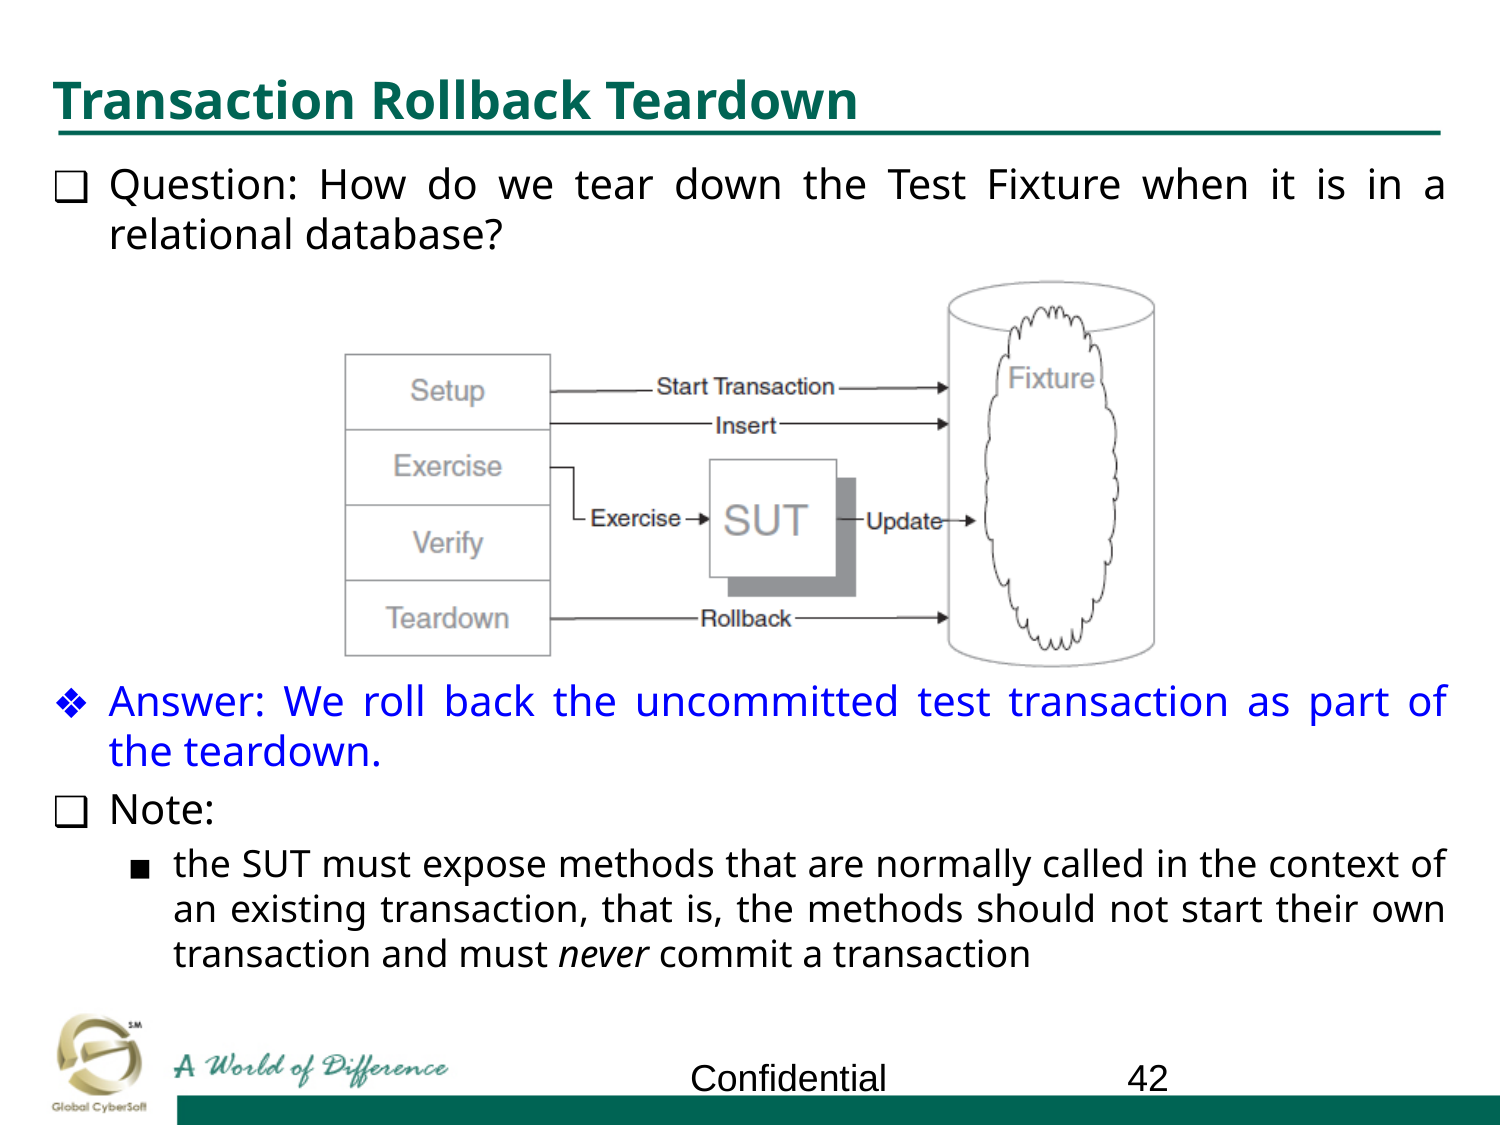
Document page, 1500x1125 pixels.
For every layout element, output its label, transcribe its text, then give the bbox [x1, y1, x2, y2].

list Question: How do we tear down the Test Fixture when it is in a relational database? Answer: We roll back the uncommitted test transaction as part of the teardown. Note: the SUT must expose methods that are normally called in the context of an existing transaction, that is, the methods should not start their own transaction and must never commit a transaction [37, 149, 1463, 1025]
slide_number ‹#› [1150, 1046, 1463, 1125]
footer Confidential [675, 1046, 1150, 1125]
picture [0, 0, 1500, 1125]
title Transaction Rollback Teardown [37, 37, 1463, 138]
